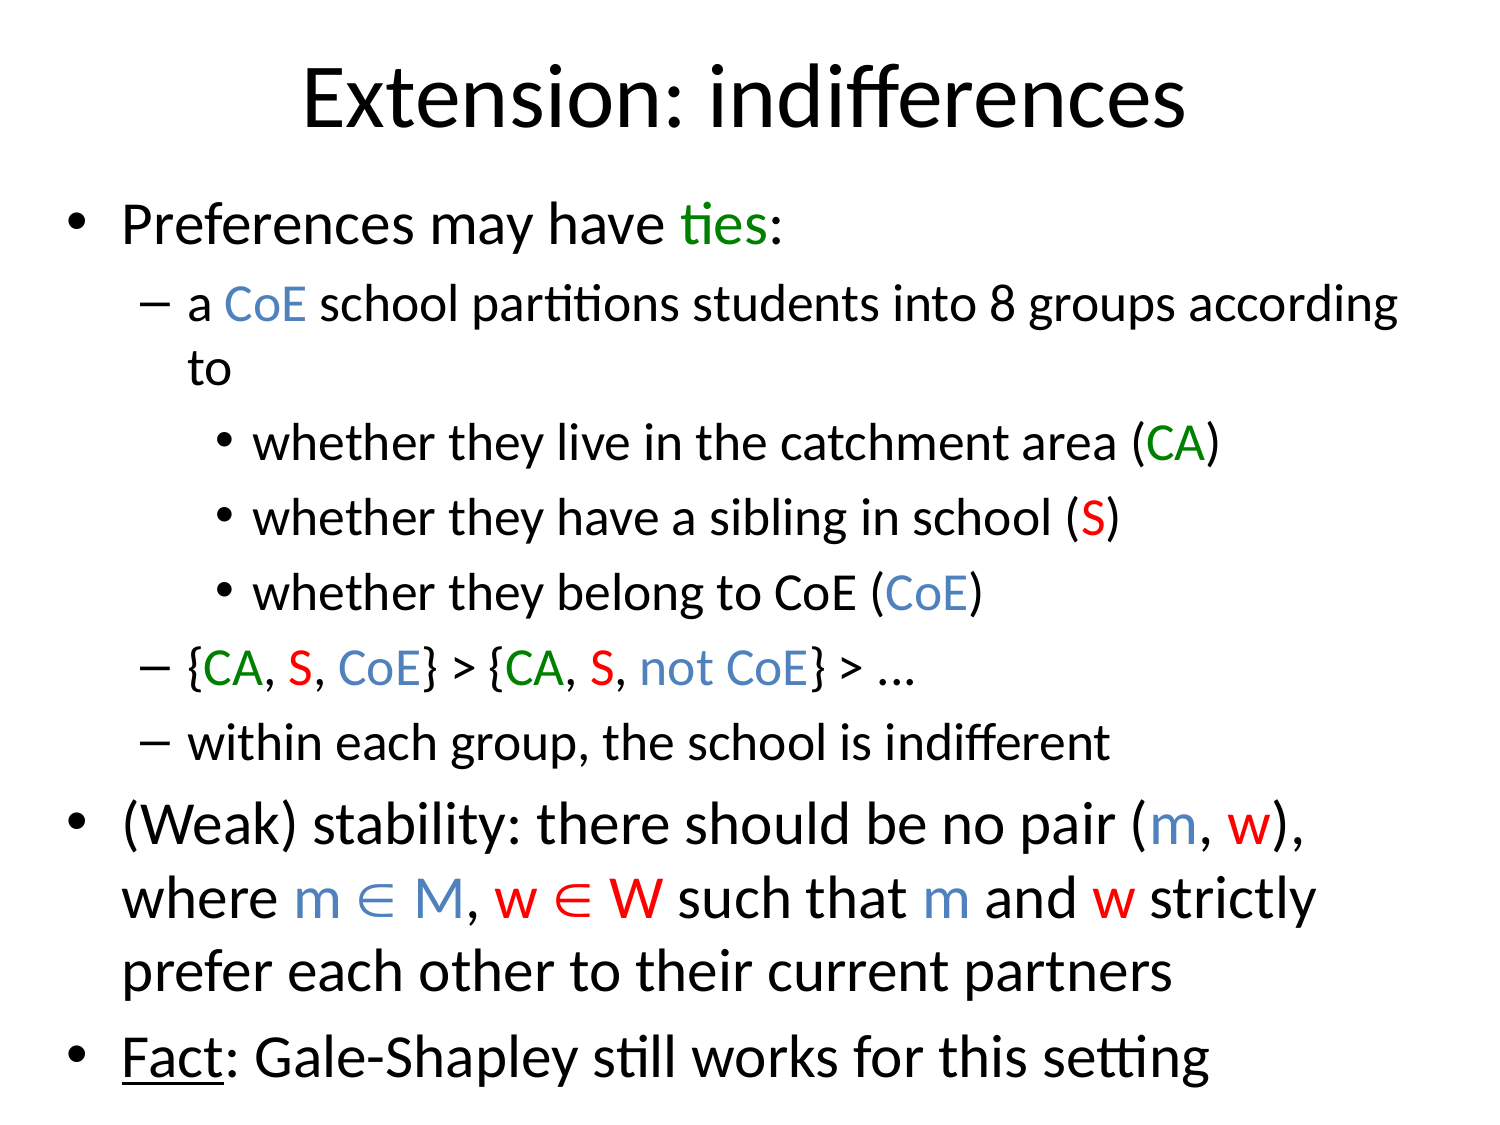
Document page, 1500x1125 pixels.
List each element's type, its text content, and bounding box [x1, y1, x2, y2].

list Preferences may have ties: a CoE school partitions students into 8 groups according to whether they live in the catchment area (CA) whether they have a sibling in school (S) whether they belong to CoE (CoE) {CA, S, CoE} > {CA, S, not CoE} > ... within each group, the school is indifferent (Weak) stability: there should be no pair (m, w), where m  M, w  W such that m and w strictly prefer each other to their current partners Fact: Gale-Shapley still works for this setting [50, 175, 1440, 1100]
title Extension: indifferences [98, 19, 1393, 162]
